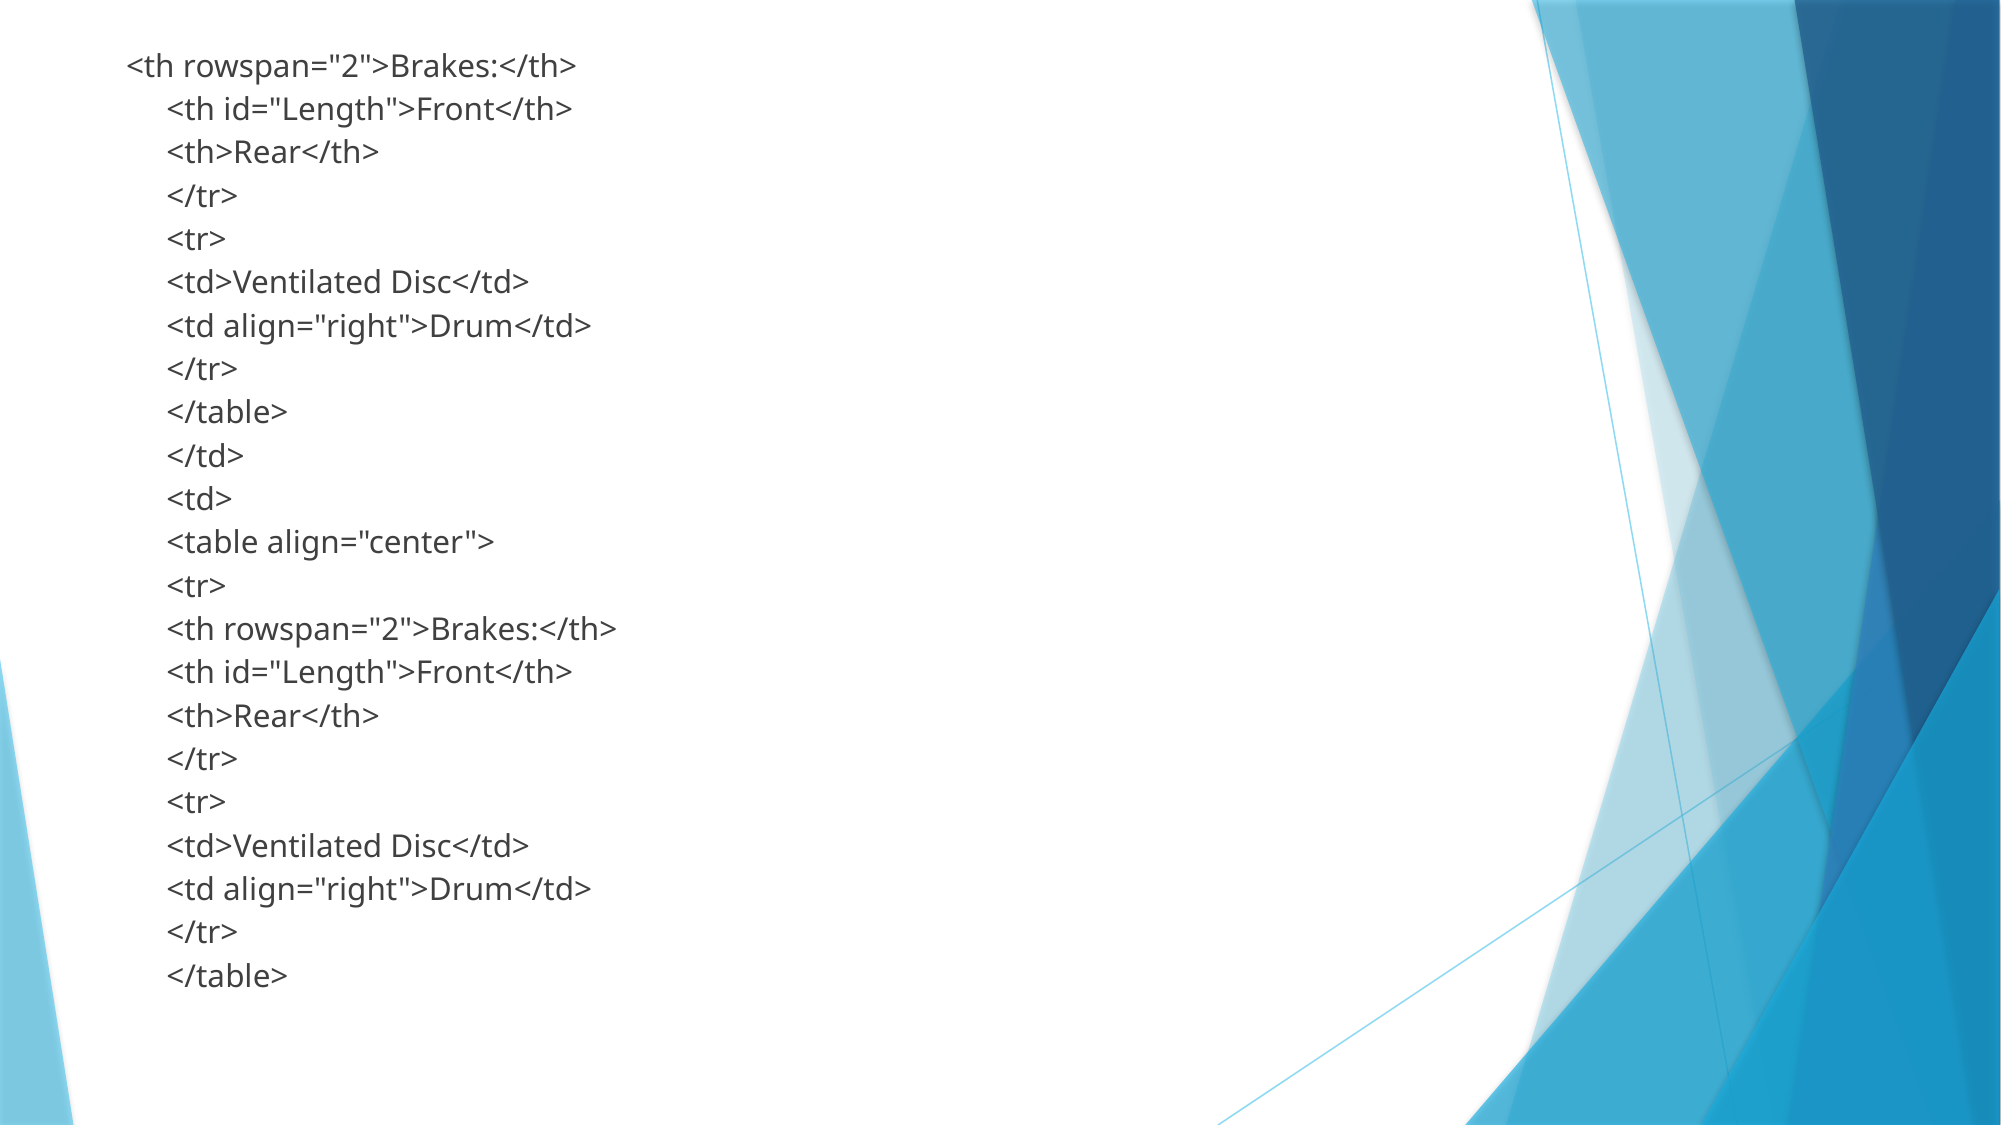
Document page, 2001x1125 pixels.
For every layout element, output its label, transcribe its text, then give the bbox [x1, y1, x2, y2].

list <th rowspan="2">Brakes:</th> <th id="Length">Front</th> <th>Rear</th> </tr> <tr> <td>Ventilated Disc</td> <td align="right">Drum</td> </tr> </table> </td> <td> <table align="center"> <tr> <th rowspan="2">Brakes:</th> <th id="Length">Front</th> <th>Rear</th> </tr> <tr> <td>Ventilated Disc</td> <td align="right">Drum</td> </tr> </table> [111, 38, 1522, 1080]
